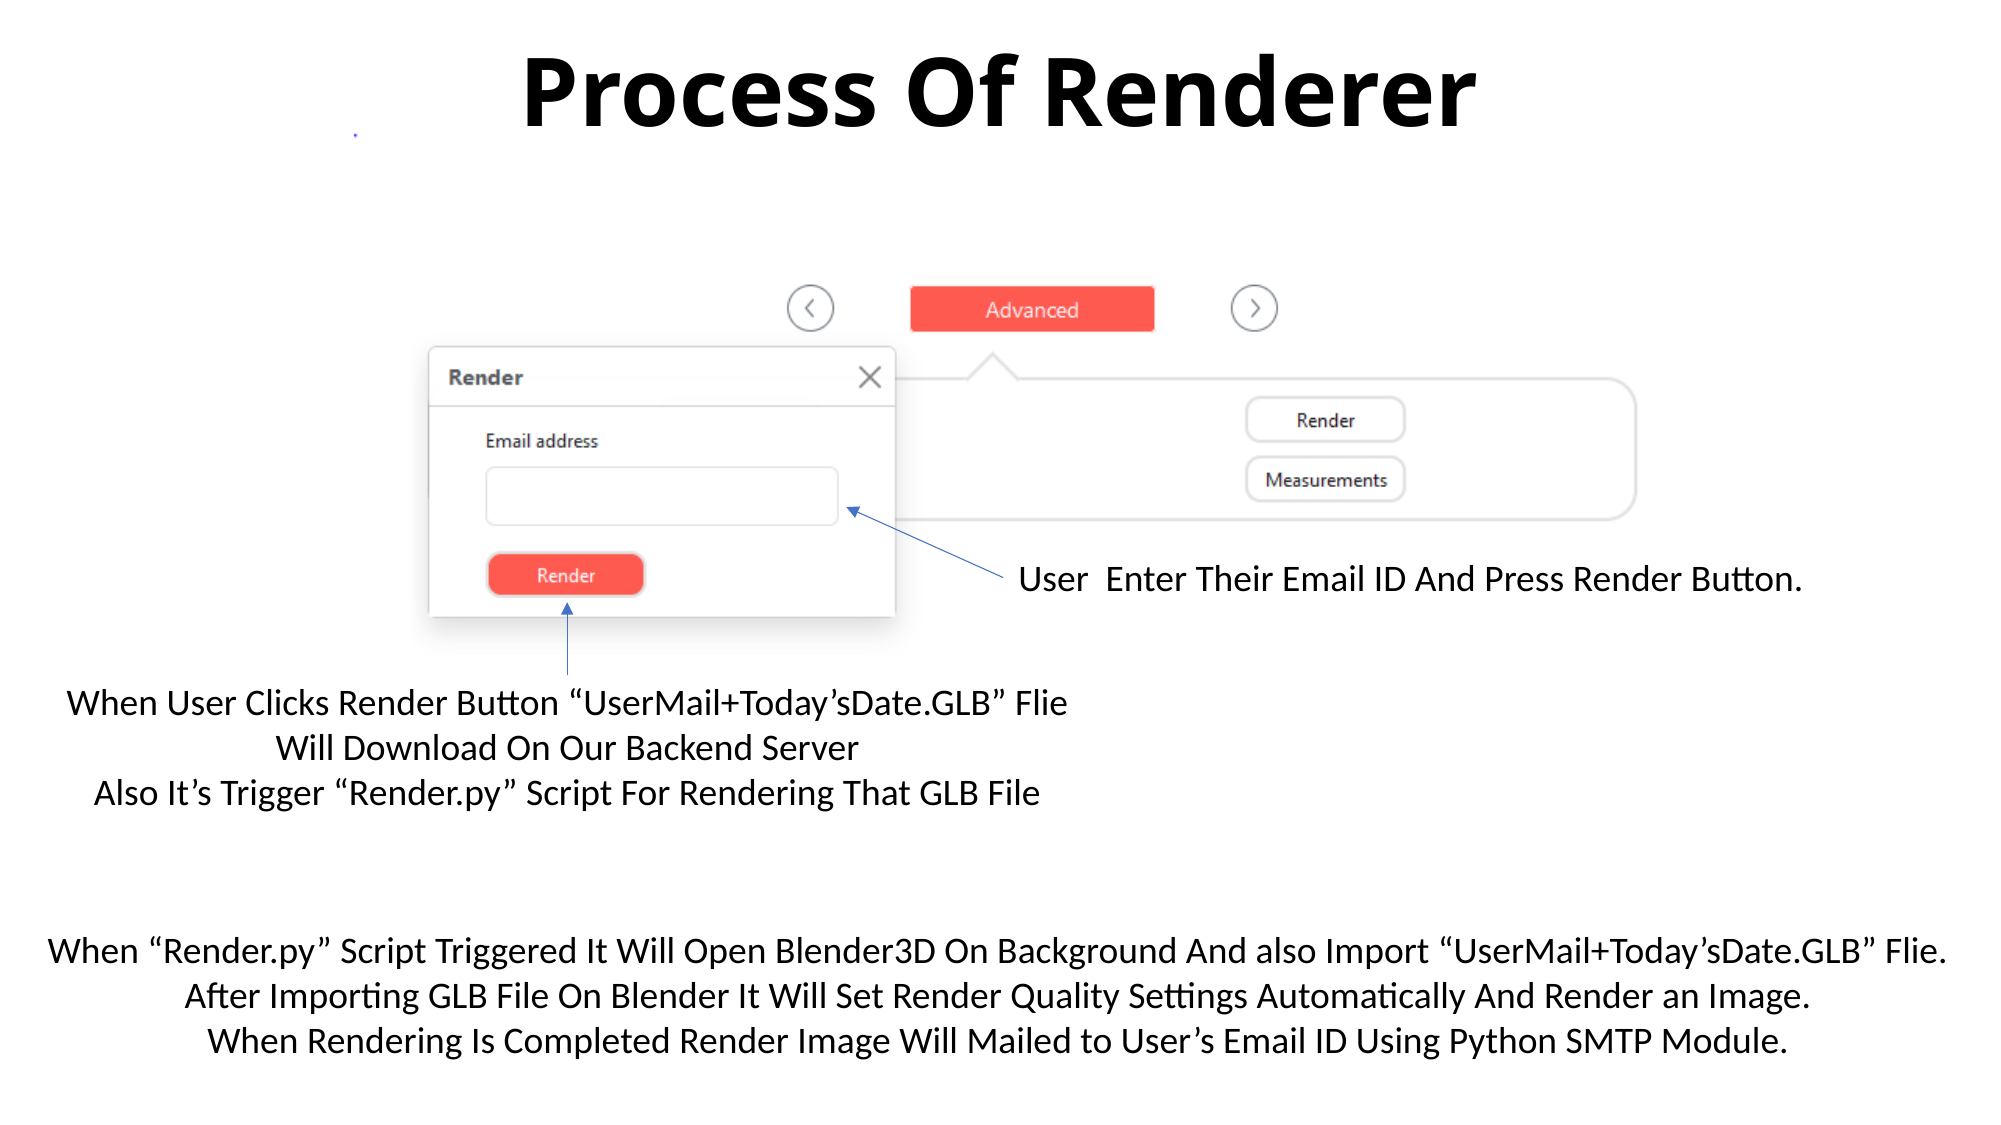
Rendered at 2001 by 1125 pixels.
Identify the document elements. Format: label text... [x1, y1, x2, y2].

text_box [846, 506, 1004, 578]
title Process Of Renderer [498, 13, 1502, 133]
text_box User Enter Their Email ID And Press Render Button. [1647, 546, 1820, 607]
text_box When “Render.py” Script Triggered It Will Open Blender3D On Background And also Import “UserMail+Today’sDate.GLB” Flie. After Importing GLB File On Blender It Will Set Render Quality Settings Automatically And Render an Image. When Rendering Is Completed Render Image Will Mailed to User’s Email ID Using Python SMTP Module. [32, 918, 1966, 1069]
text_box When User Clicks Render Button “UserMail+Today’sDate.GLB” Flie Will Download On Our Backend Server Also It’s Trigger “Render.py” Script For Rendering That GLB File [51, 670, 1085, 821]
picture [352, 133, 1647, 664]
